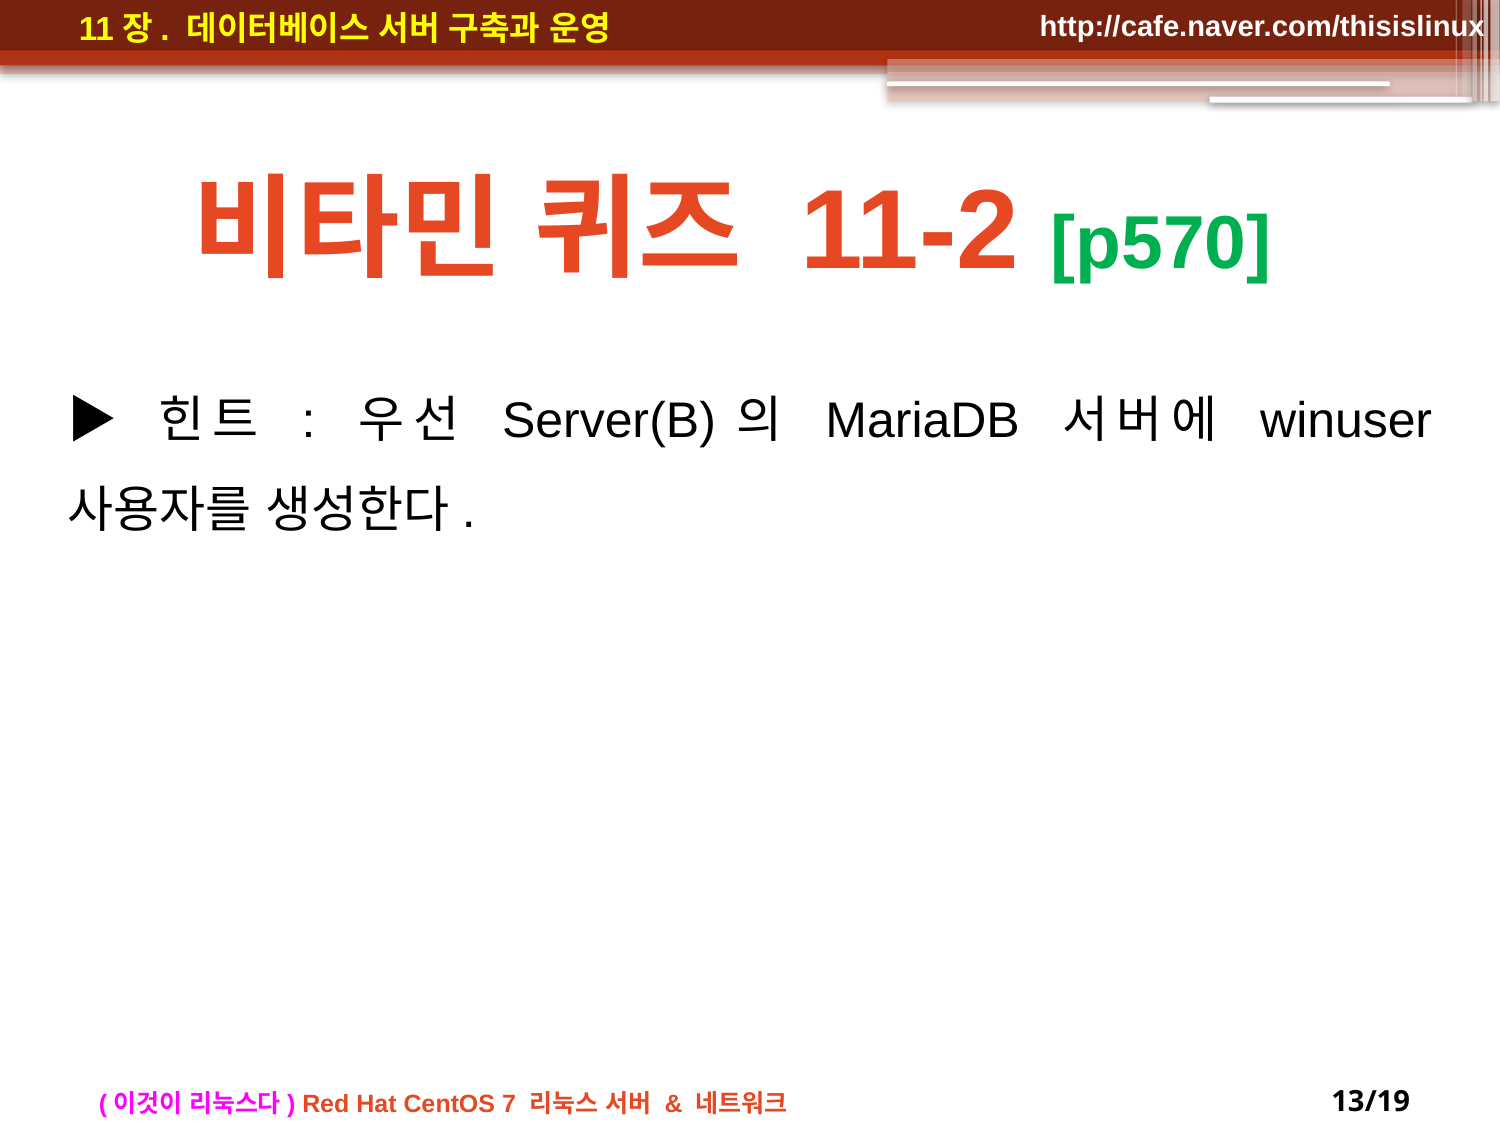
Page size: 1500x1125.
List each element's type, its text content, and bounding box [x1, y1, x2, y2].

text_box ▶ 힌트 : 우선 Server(B)의 MariaDB 서버에 winuser 사용자를 생성한다. [53, 349, 1447, 545]
text_box 비타민 퀴즈 11-2 [p570] [177, 148, 1287, 299]
